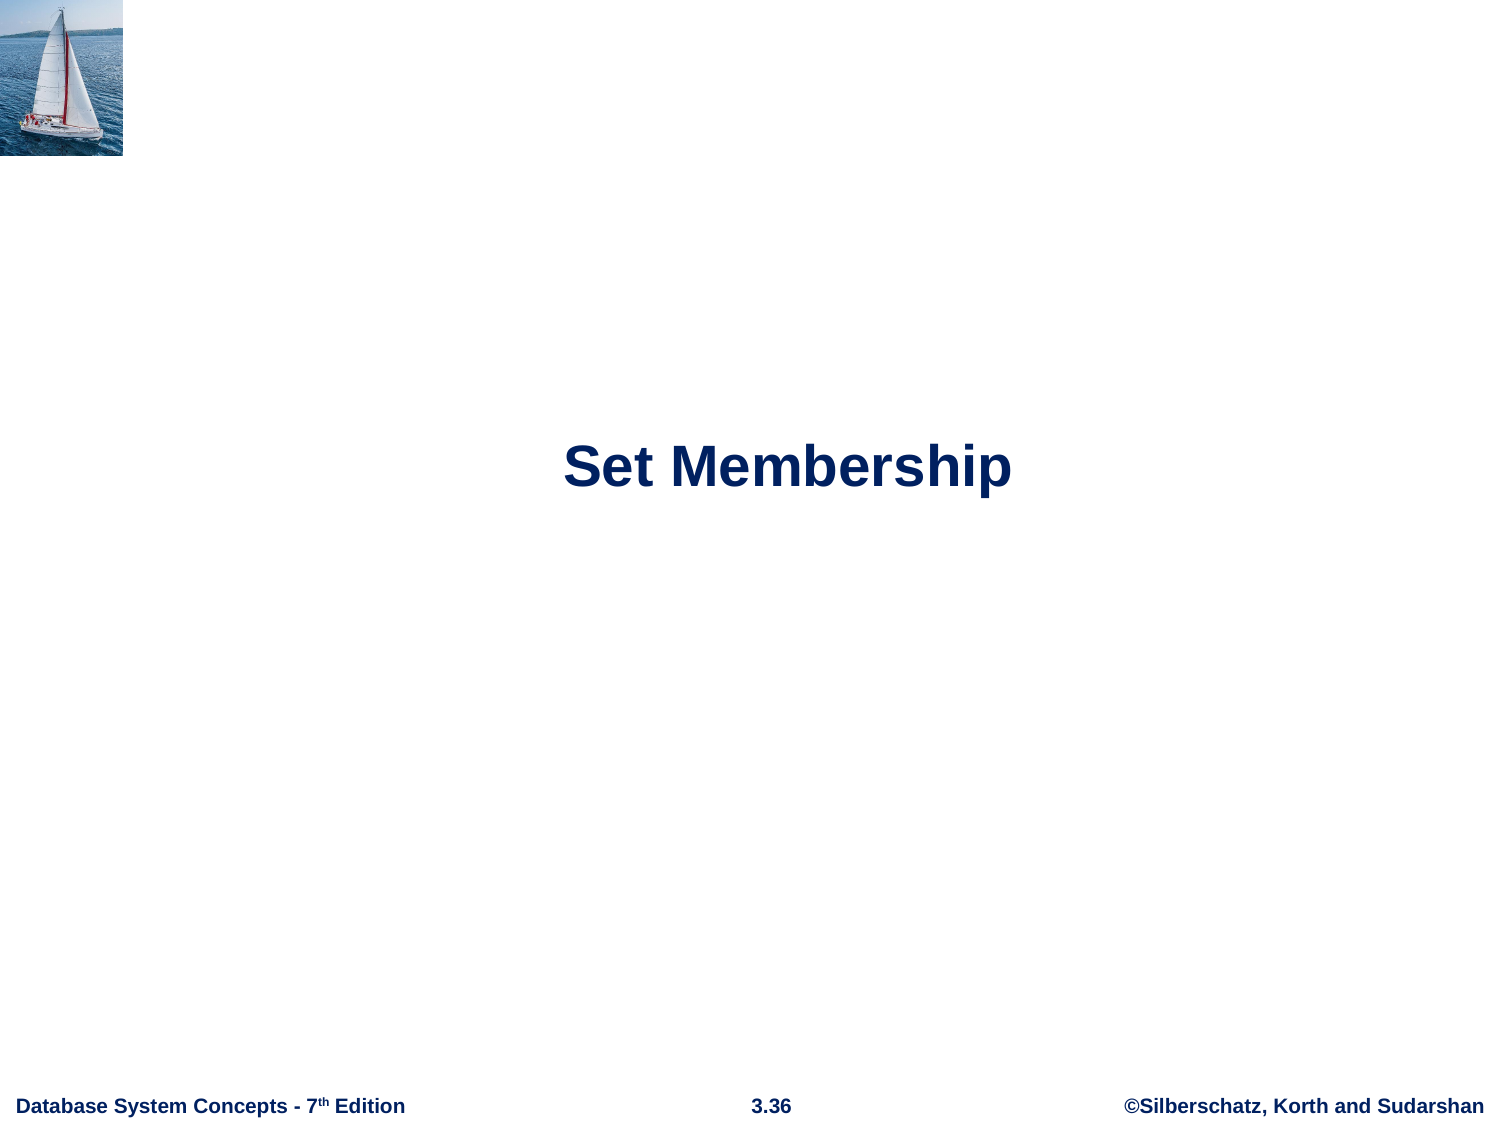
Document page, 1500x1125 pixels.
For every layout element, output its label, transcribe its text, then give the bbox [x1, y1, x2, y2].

picture [0, 0, 123, 156]
title Set Membership [125, 404, 1452, 506]
